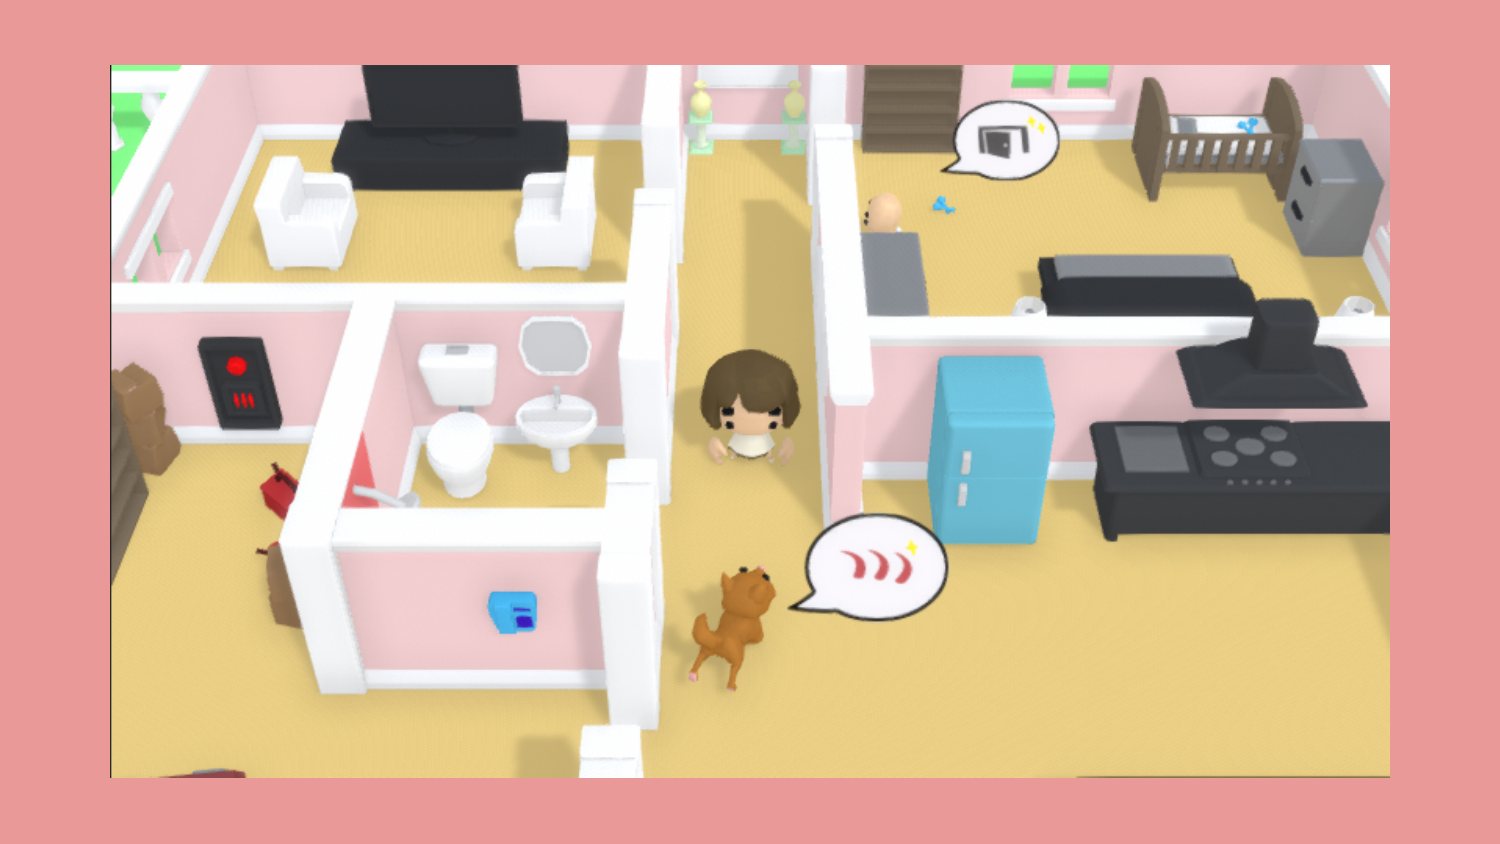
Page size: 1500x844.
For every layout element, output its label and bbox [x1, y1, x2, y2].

picture [110, 65, 1390, 779]
